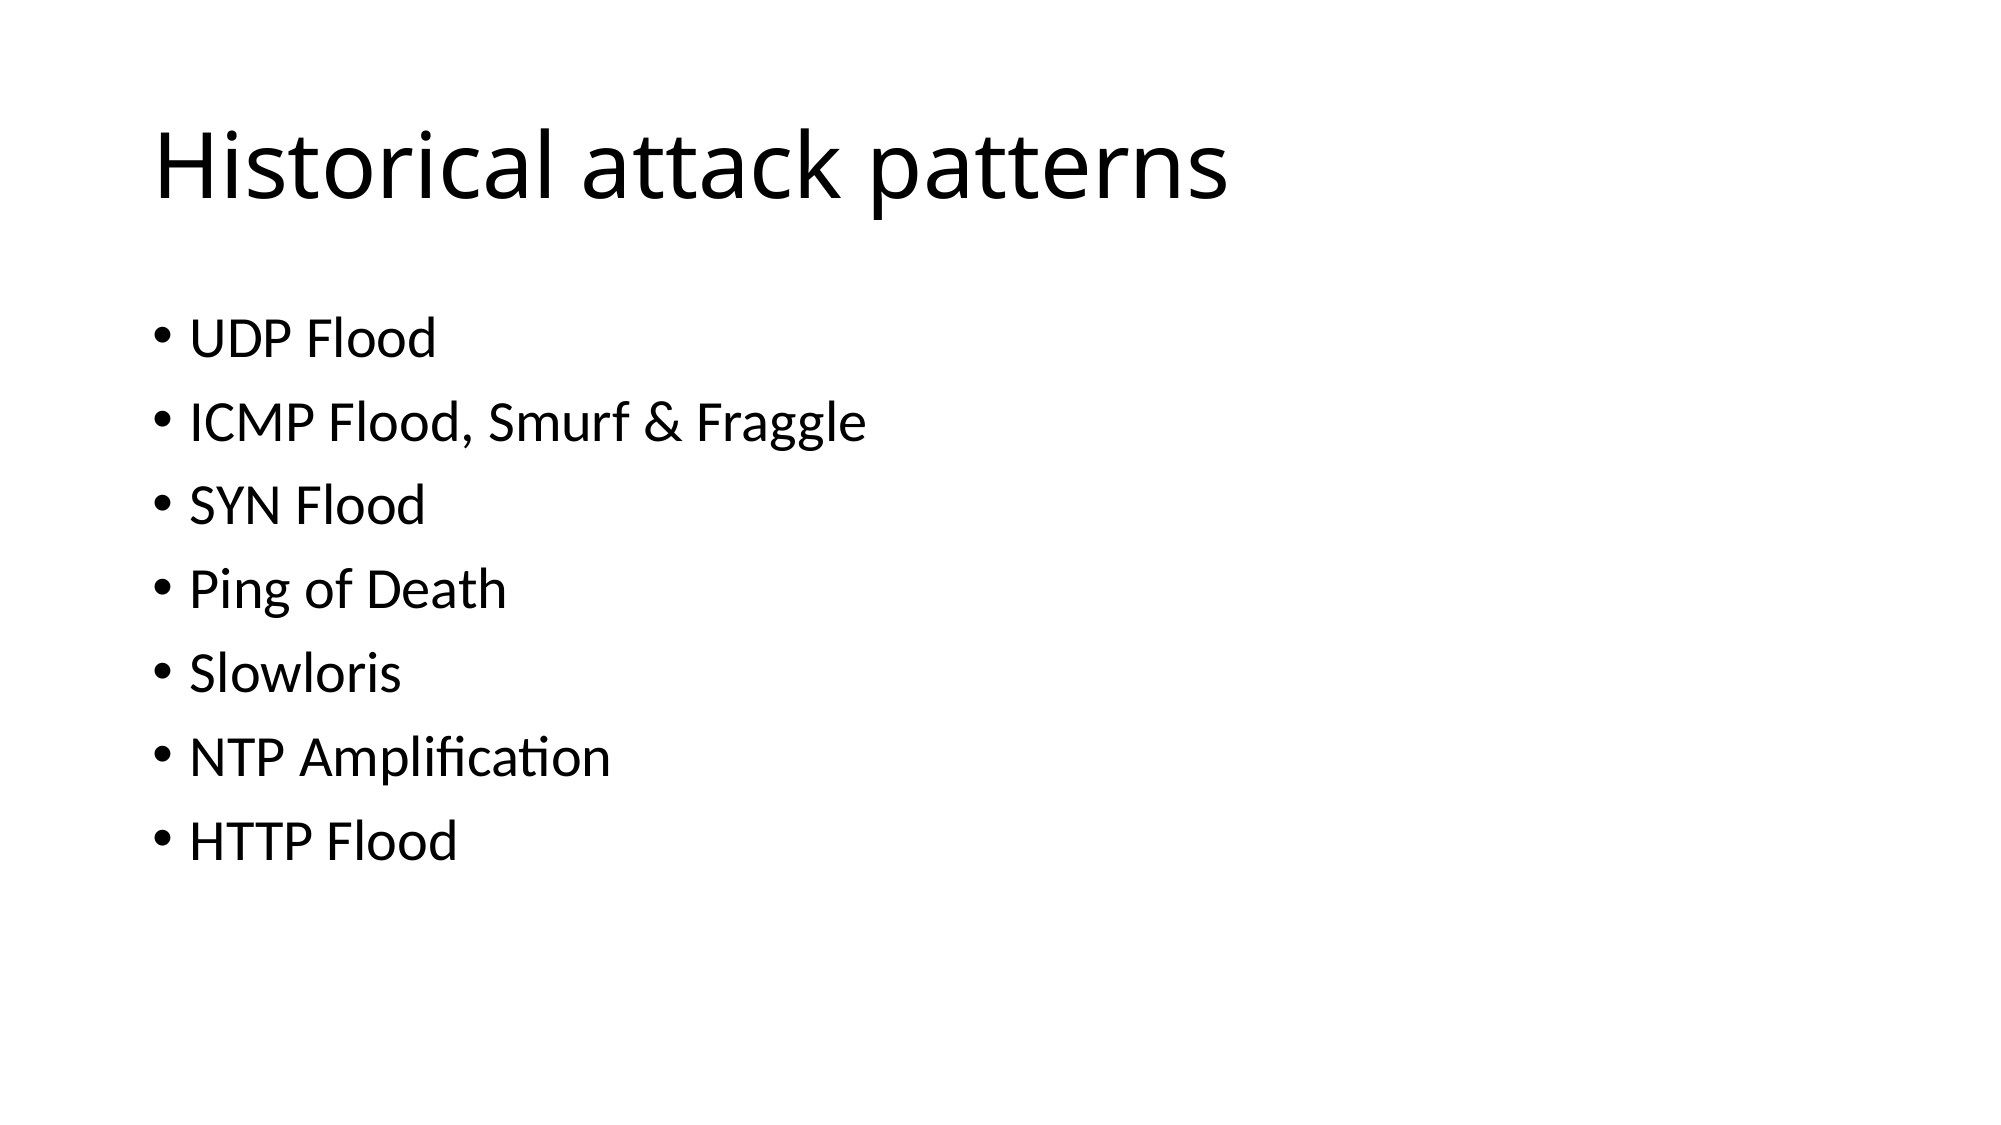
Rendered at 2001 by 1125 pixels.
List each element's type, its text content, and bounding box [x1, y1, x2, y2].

list UDP Flood ICMP Flood, Smurf & Fraggle SYN Flood Ping of Death Slowloris NTP Amplification HTTP Flood [137, 299, 1863, 1014]
title Historical attack patterns [137, 59, 1863, 278]
